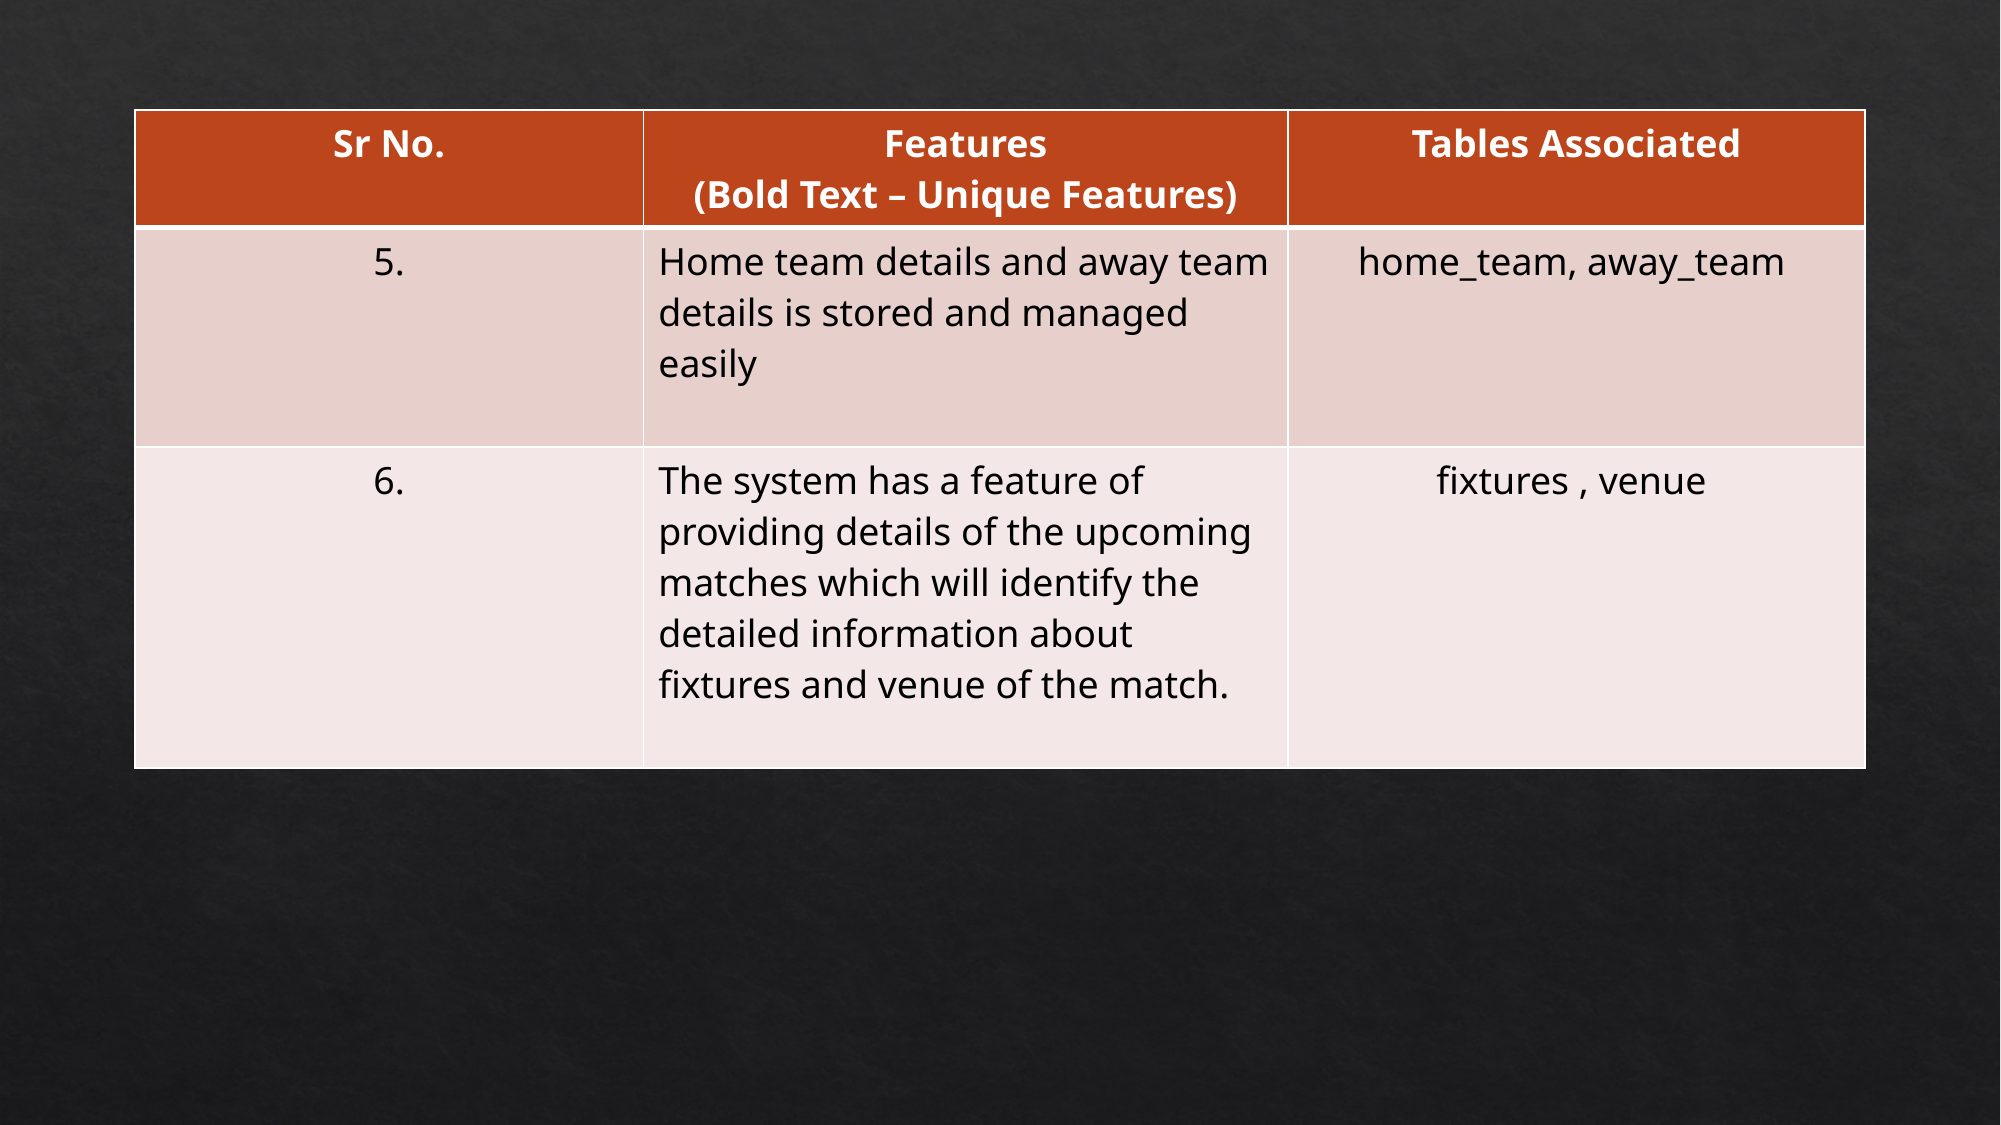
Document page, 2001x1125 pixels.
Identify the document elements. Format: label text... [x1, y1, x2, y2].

table_cell 6. [136, 448, 643, 767]
table_header Tables Associated [1289, 111, 1864, 225]
table_cell fixtures , venue [1289, 448, 1864, 767]
table_cell home_team, away_team [1289, 230, 1864, 446]
table_cell Home team details and away team details is stored and managed easily [644, 230, 1287, 446]
table_header Sr No. [136, 111, 643, 225]
table_header Features (Bold Text – Unique Features) [644, 111, 1287, 225]
table_cell The system has a feature of providing details of the upcoming matches which will identify the detailed information about fixtures and venue of the match. [644, 448, 1287, 767]
table_cell 5. [136, 230, 643, 446]
